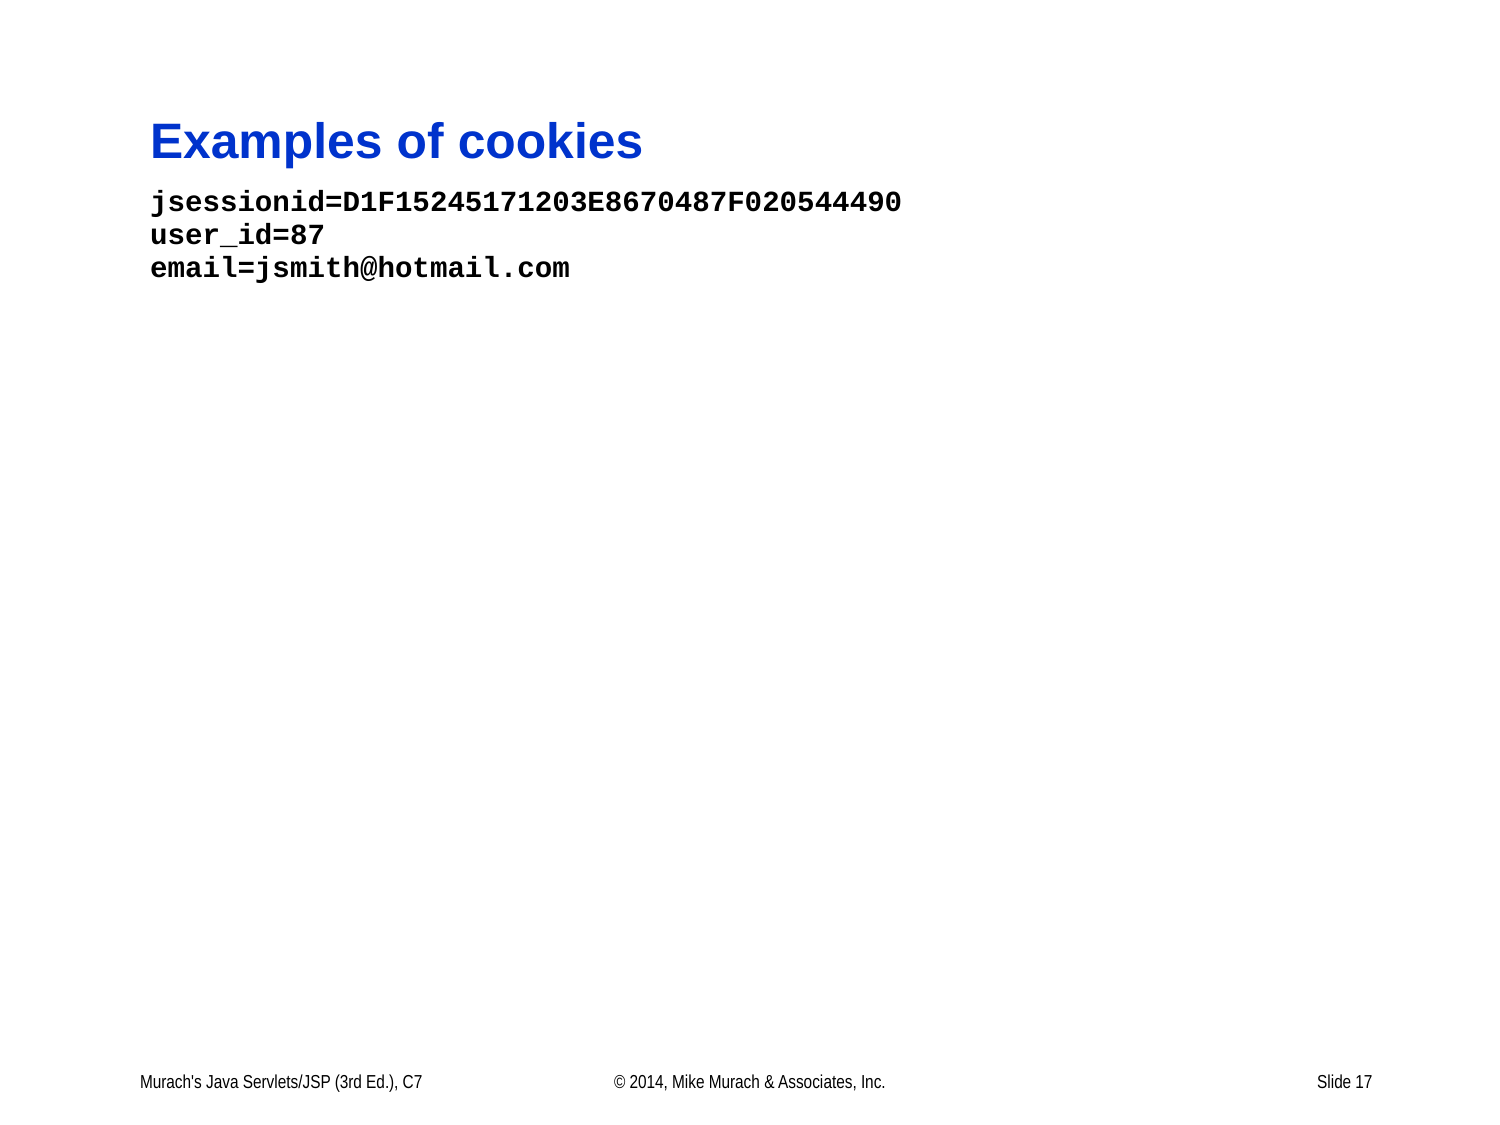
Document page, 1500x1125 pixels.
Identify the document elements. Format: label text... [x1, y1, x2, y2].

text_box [149, 187, 1348, 359]
slide_number Slide 17 [1074, 1025, 1388, 1100]
footer © 2014, Mike Murach & Associates, Inc. [474, 1025, 1025, 1100]
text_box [149, 112, 1347, 186]
slide_number Murach's Java Servlets/JSP (3rd Ed.), C7 [125, 1025, 450, 1100]
